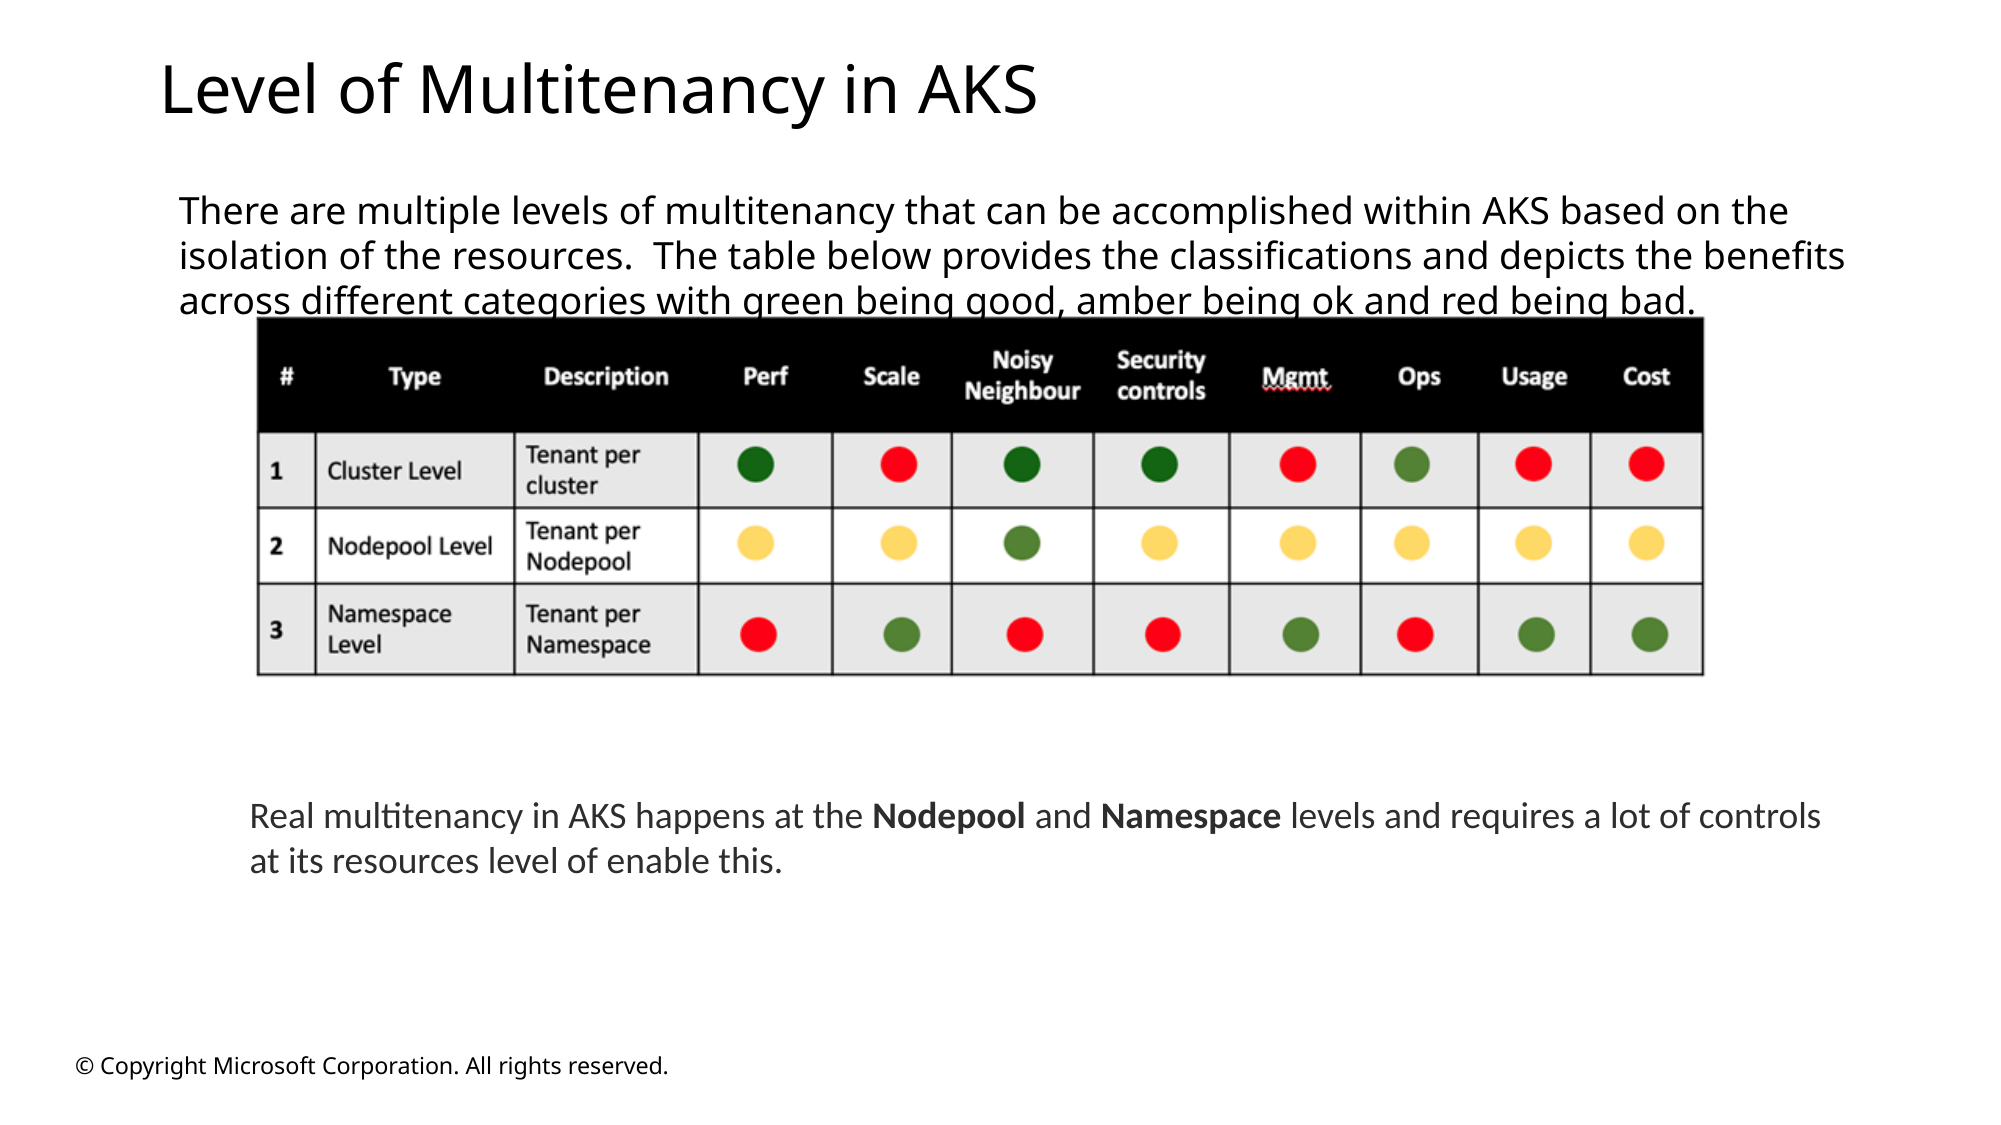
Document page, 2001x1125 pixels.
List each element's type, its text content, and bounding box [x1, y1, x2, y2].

text_box There are multiple levels of multitenancy that can be accomplished within AKS based on the isolation of the resources. The table below provides the classifications and depicts the benefits across different categories with green being good, amber being ok and red being bad. [164, 179, 1865, 329]
text_box Level of Multitenancy in AKS [145, 39, 1146, 135]
picture [207, 281, 1732, 740]
text_box Real multitenancy in AKS happens at the Nodepool and Namespace levels and requires a lot of controls at its resources level of enable this. [234, 783, 1848, 889]
